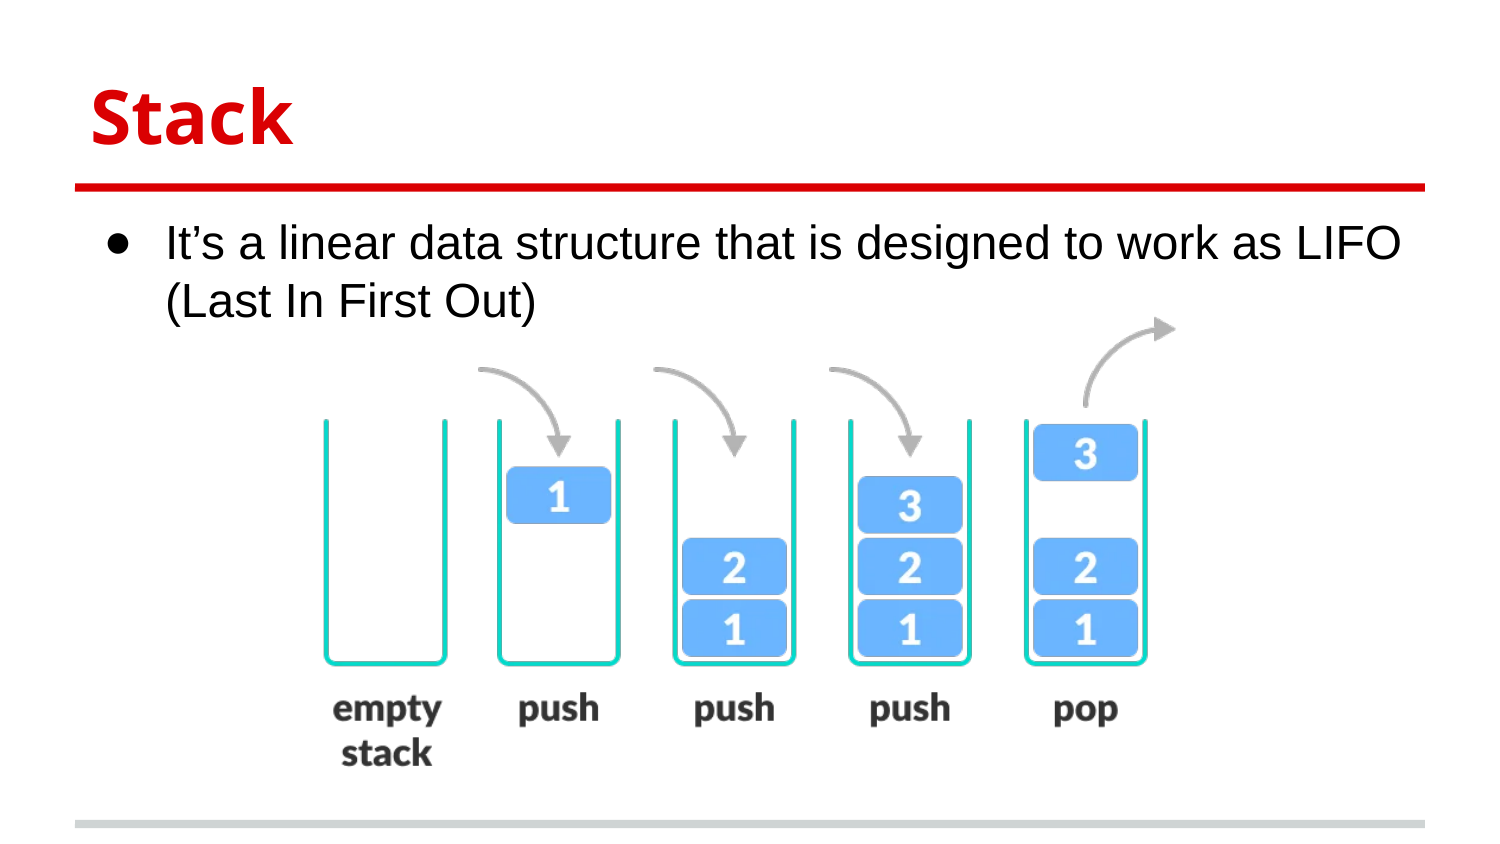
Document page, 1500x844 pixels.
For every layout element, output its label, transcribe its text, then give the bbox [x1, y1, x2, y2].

picture [267, 258, 1233, 830]
text_box It’s a linear data structure that is designed to work as LIFO (Last In First Out) [75, 196, 1425, 808]
text_box Stack [75, 33, 1425, 175]
